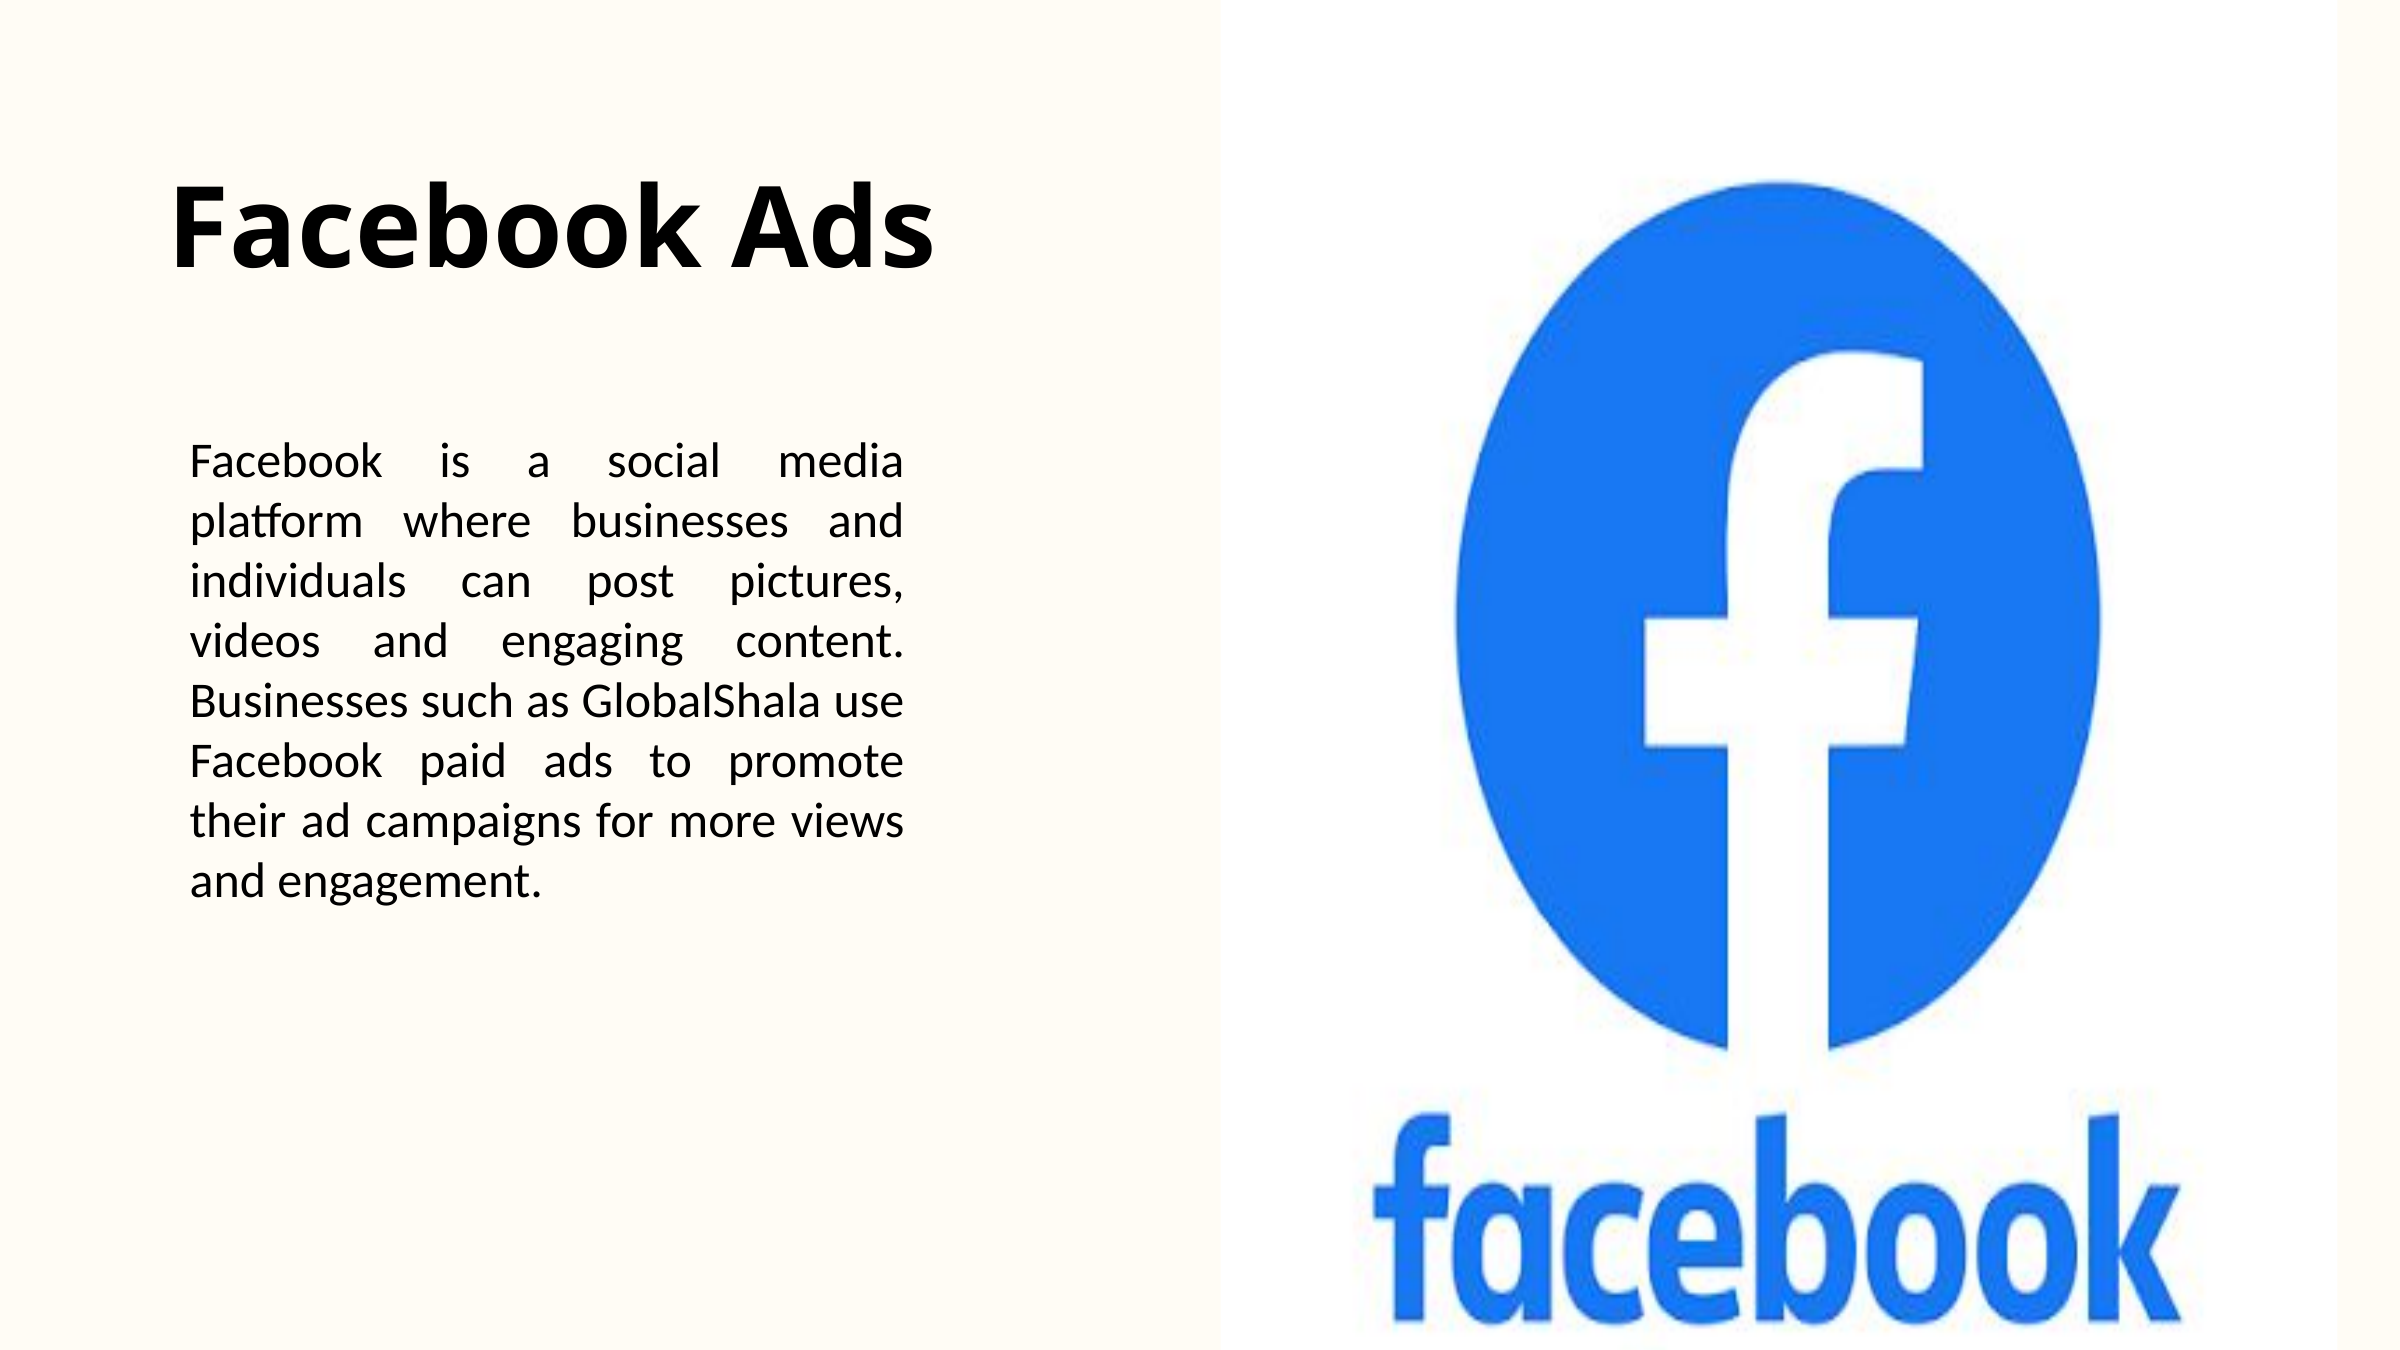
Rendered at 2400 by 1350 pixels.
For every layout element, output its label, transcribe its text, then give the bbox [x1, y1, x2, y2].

text_box Facebook is a social media platform where businesses and individuals can post pictures, videos and engaging content. Businesses such as GlobalShala use Facebook paid ads to promote their ad campaigns for more views and engagement. [174, 420, 920, 915]
picture [1220, 0, 2400, 1350]
text_box Facebook Ads [153, 147, 1220, 298]
